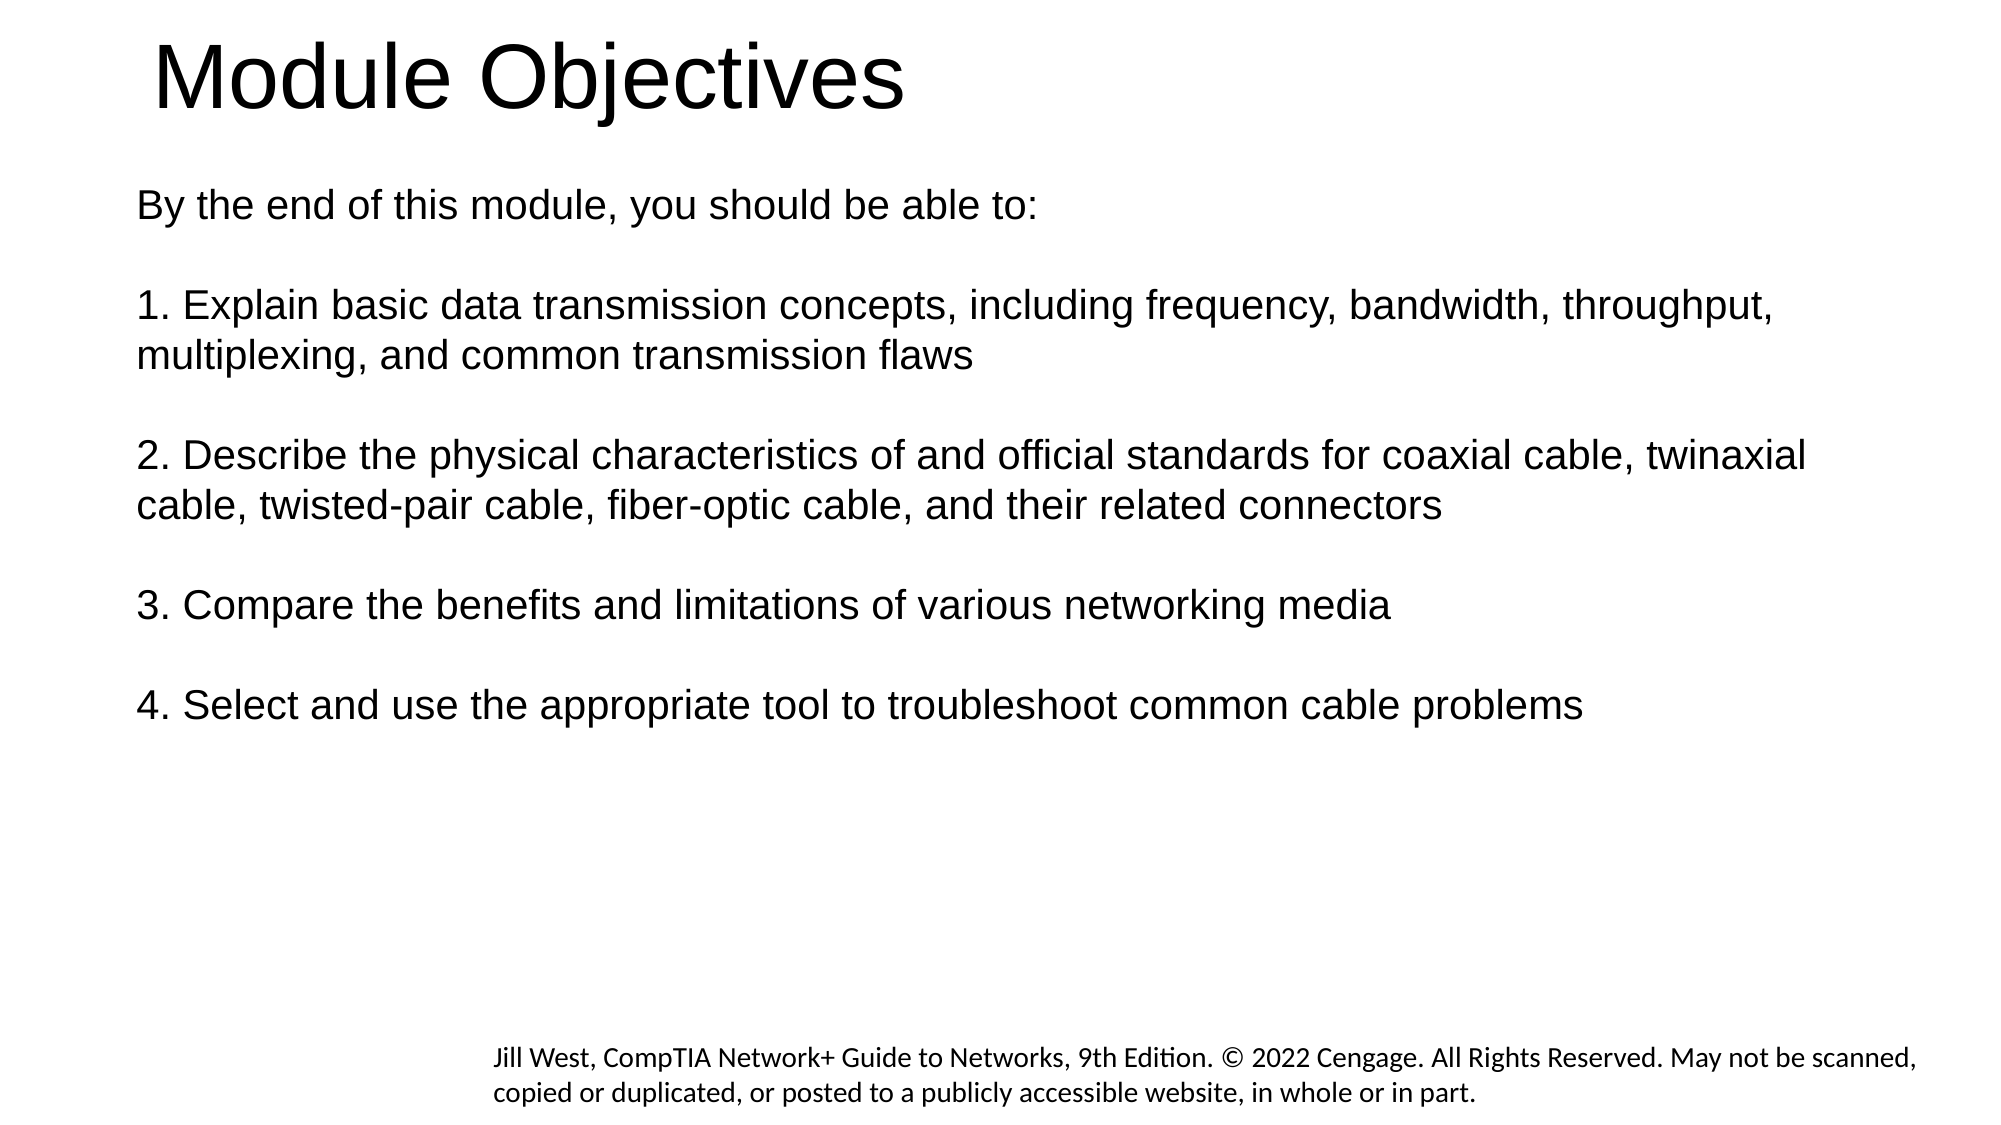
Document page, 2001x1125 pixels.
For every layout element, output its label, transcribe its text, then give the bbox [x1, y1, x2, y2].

title Module Objectives [137, 0, 1863, 170]
list By the end of this module, you should be able to: 1. Explain basic data transmission concepts, including frequency, bandwidth, throughput, multiplexing, and common transmission flaws 2. Describe the physical characteristics of and official standards for coaxial cable, twinaxial cable, twisted-pair cable, fiber-optic cable, and their related connectors 3. Compare the benefits and limitations of various networking media 4. Select and use the appropriate tool to troubleshoot common cable problems [121, 170, 1879, 845]
